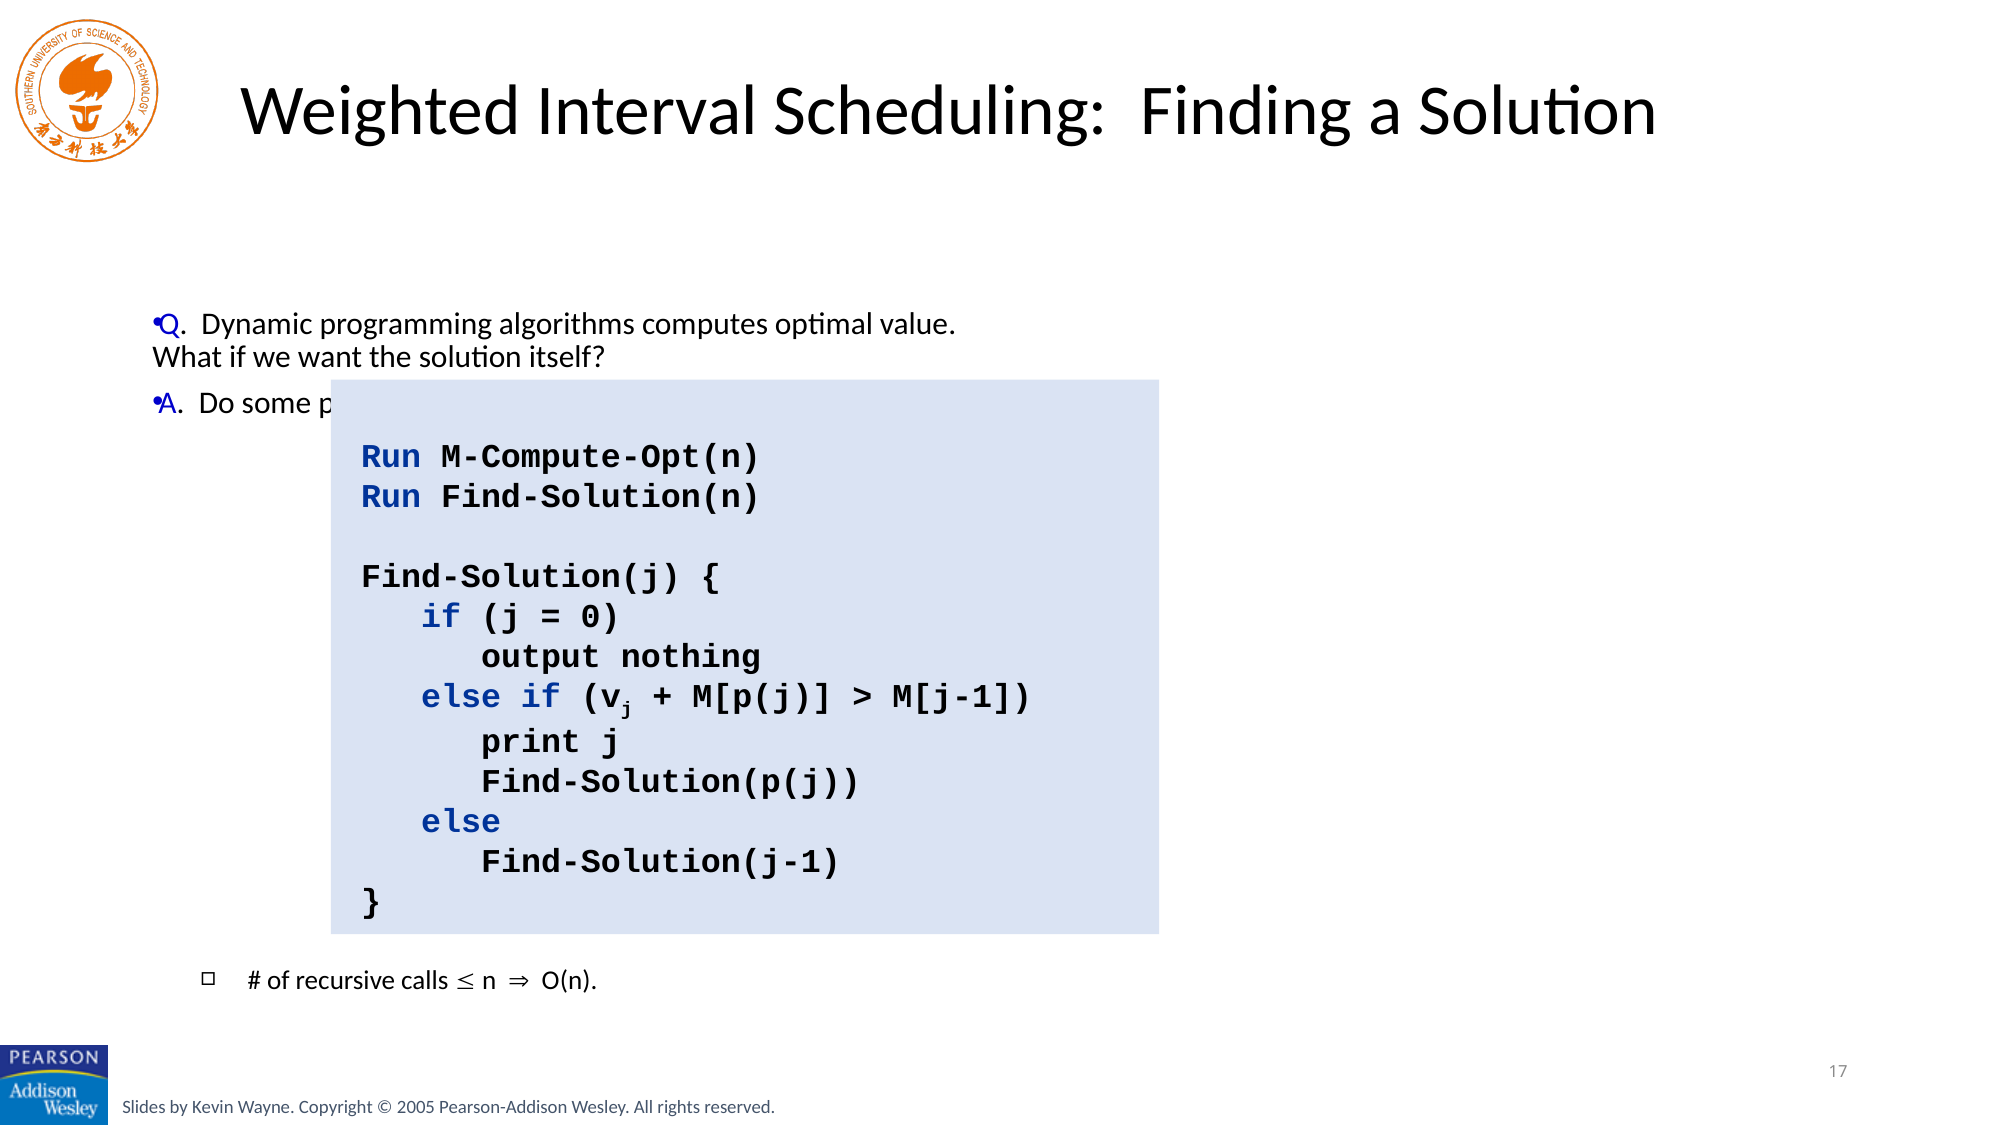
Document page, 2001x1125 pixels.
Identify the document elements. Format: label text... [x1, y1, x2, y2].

slide_number 17 [1412, 1042, 1863, 1103]
text_box Slides by Kevin Wayne. Copyright © 2005 Pearson-Addison Wesley. All rights reserved. [108, 1087, 950, 1125]
text_box Run M-Compute-Opt(n) Run Find-Solution(n) Find-Solution(j) { if (j = 0) output nothing else if (vj + M[p(j)] > M[j-1]) print j Find-Solution(p(j)) else Find-Solution(j-1) } [330, 379, 1160, 935]
picture [10, 0, 170, 166]
list Q. Dynamic programming algorithms computes optimal value. What if we want the solution itself? A. Do some post-processing. # of recursive calls  n  O(n). [137, 299, 1863, 1014]
picture [0, 1045, 108, 1125]
title Weighted Interval Scheduling: Finding a Solution [225, 43, 1951, 181]
